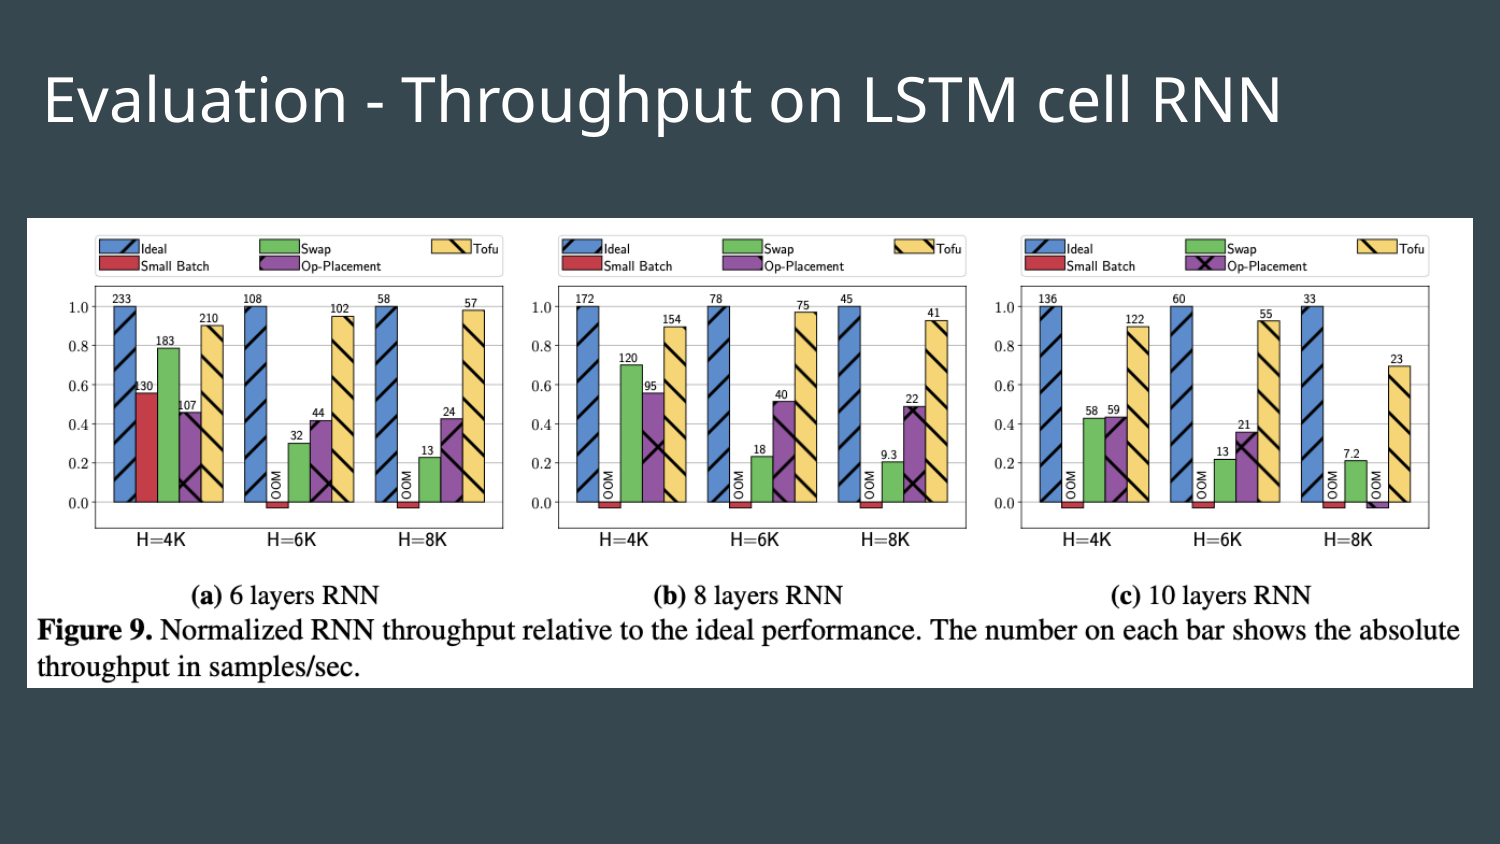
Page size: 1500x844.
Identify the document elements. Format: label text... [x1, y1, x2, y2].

picture [27, 218, 1473, 689]
title Evaluation - Throughput on LSTM cell RNN [27, 44, 1426, 139]
